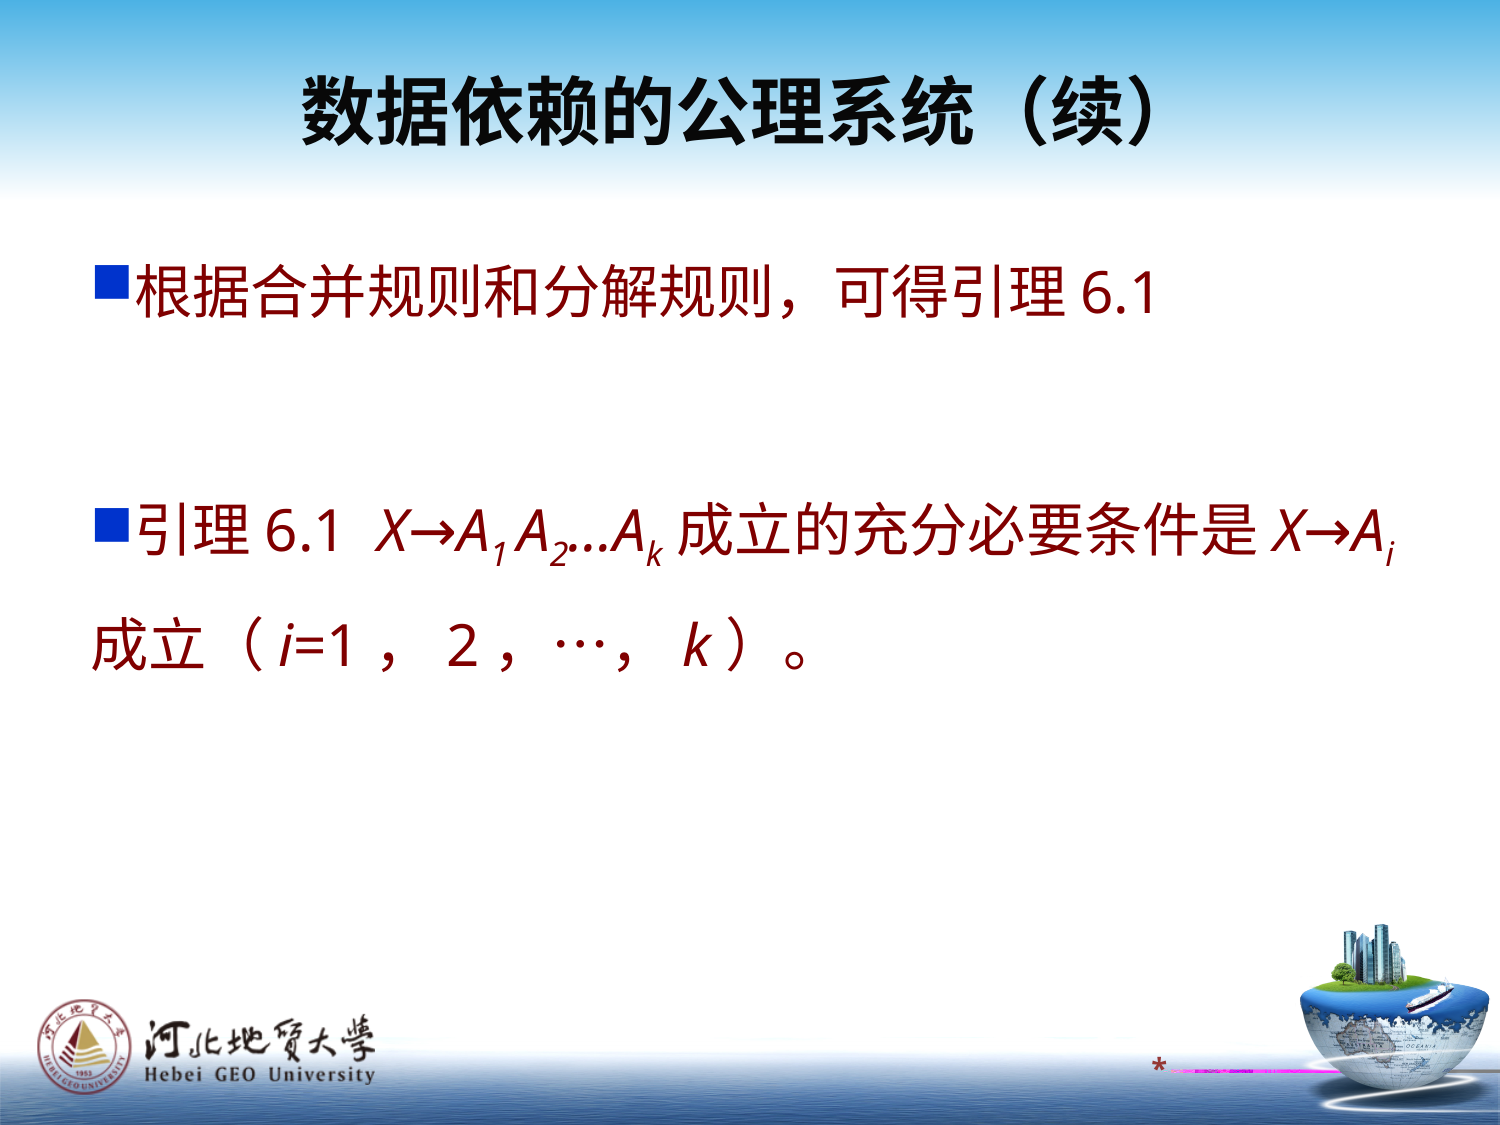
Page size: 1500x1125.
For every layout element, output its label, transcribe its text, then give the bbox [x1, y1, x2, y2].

text_box [88, 1039, 443, 1082]
title 数据依赖的公理系统（续） [74, 38, 1426, 181]
picture [0, 970, 1500, 1125]
list 根据合并规则和分解规则，可得引理6.1 引理6.1 X→A1 A2…Ak成立的充分必要条件是X→Ai成立（i=1，2，…，k）。 [74, 212, 1426, 1038]
text_box * [1136, 1042, 1430, 1093]
